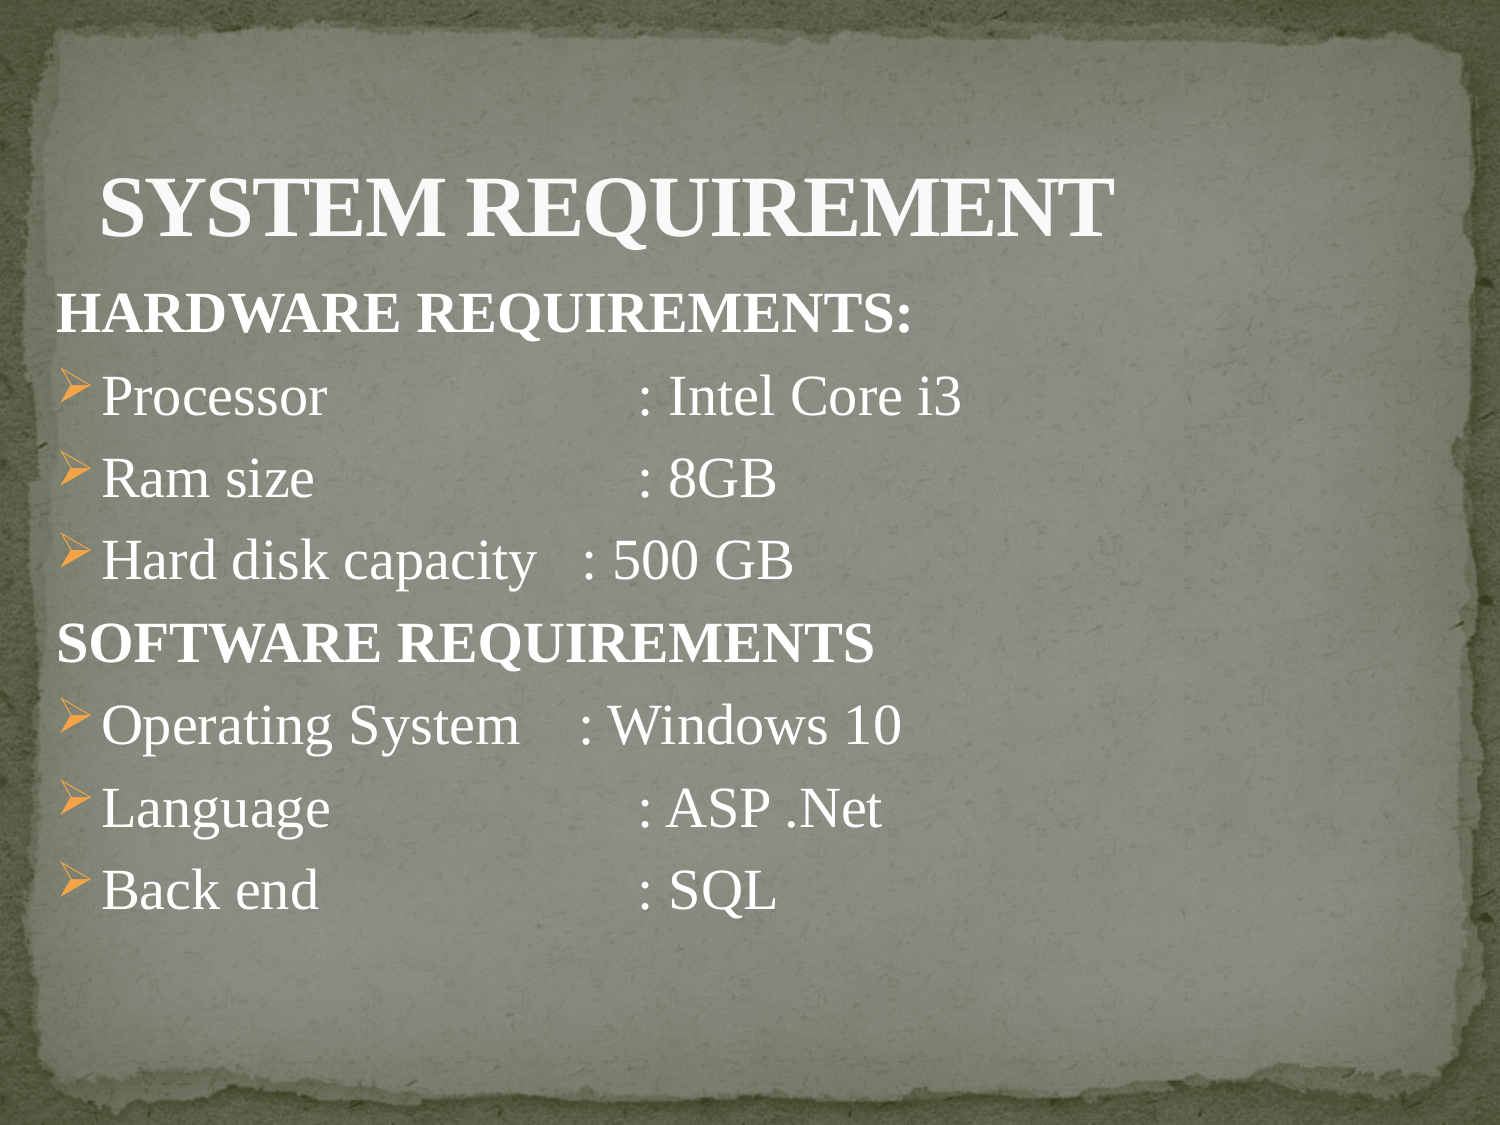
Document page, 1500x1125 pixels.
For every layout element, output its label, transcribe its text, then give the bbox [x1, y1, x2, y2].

title SYSTEM REQUIREMENT [83, 45, 1306, 262]
list HARDWARE REQUIREMENTS: Processor : Intel Core i3 Ram size : 8GB Hard disk capacity : 500 GB SOFTWARE REQUIREMENTS Operating System : Windows 10 Language : ASP .Net Back end : SQL [41, 267, 1366, 1024]
